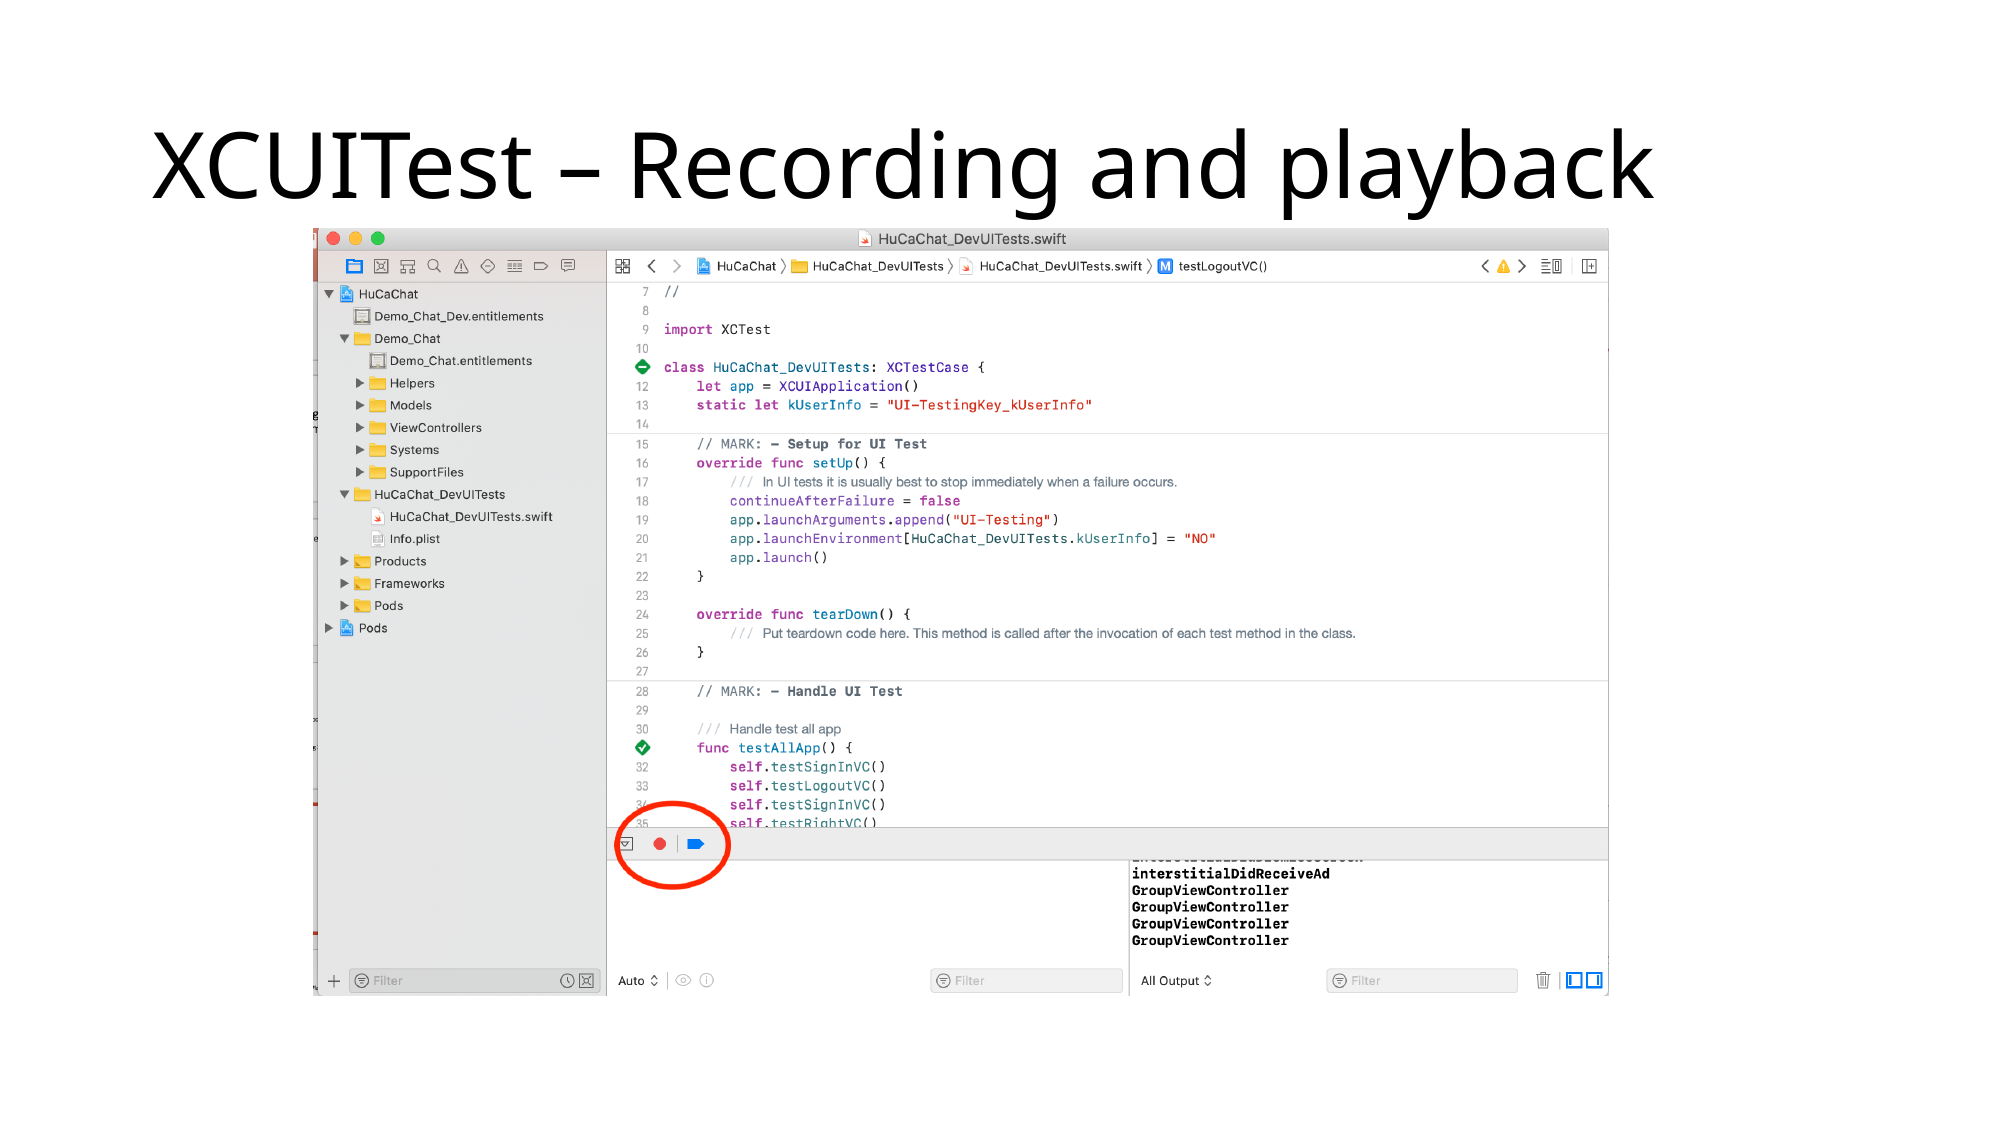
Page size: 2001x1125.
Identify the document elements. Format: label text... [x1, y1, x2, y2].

title XCUITest – Recording and playback [137, 59, 1863, 278]
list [313, 228, 1609, 996]
